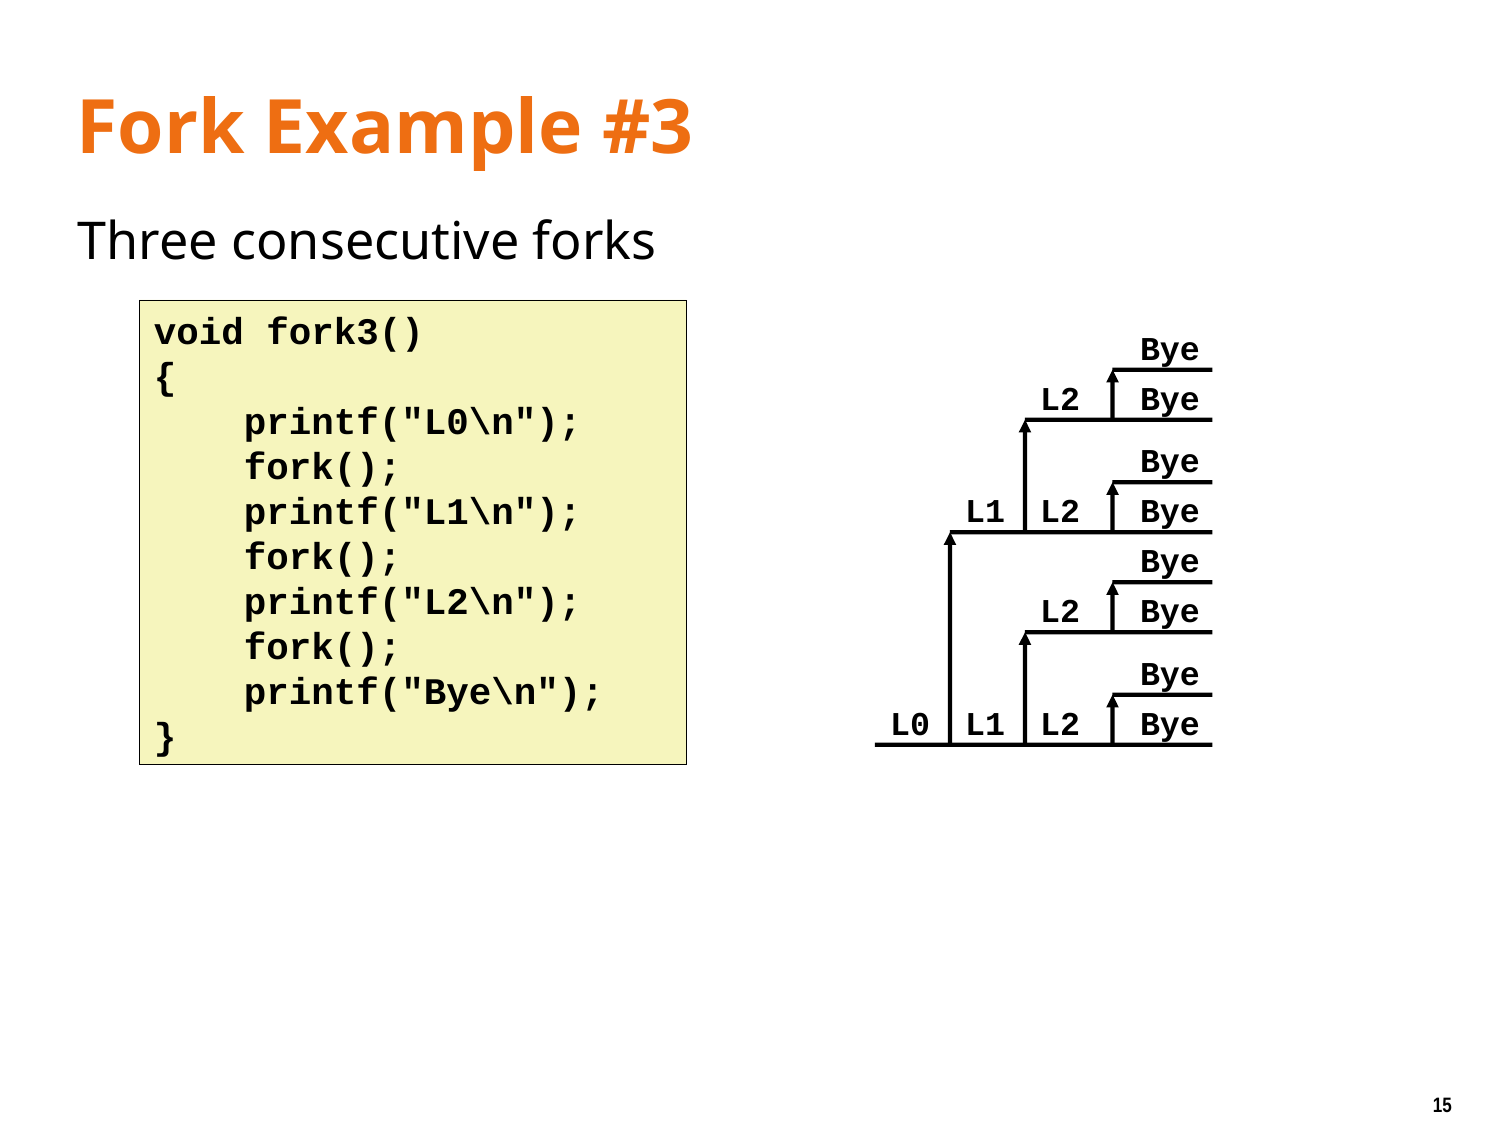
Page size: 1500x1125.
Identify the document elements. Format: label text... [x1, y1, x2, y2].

list Three consecutive forks [62, 200, 1359, 327]
title Fork Example #3 [61, 60, 1438, 187]
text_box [874, 319, 1216, 751]
text_box void fork3() { printf("L0\n"); fork(); printf("L1\n"); fork(); printf("L2\n"); fork(); printf("Bye\n"); } [139, 299, 687, 765]
